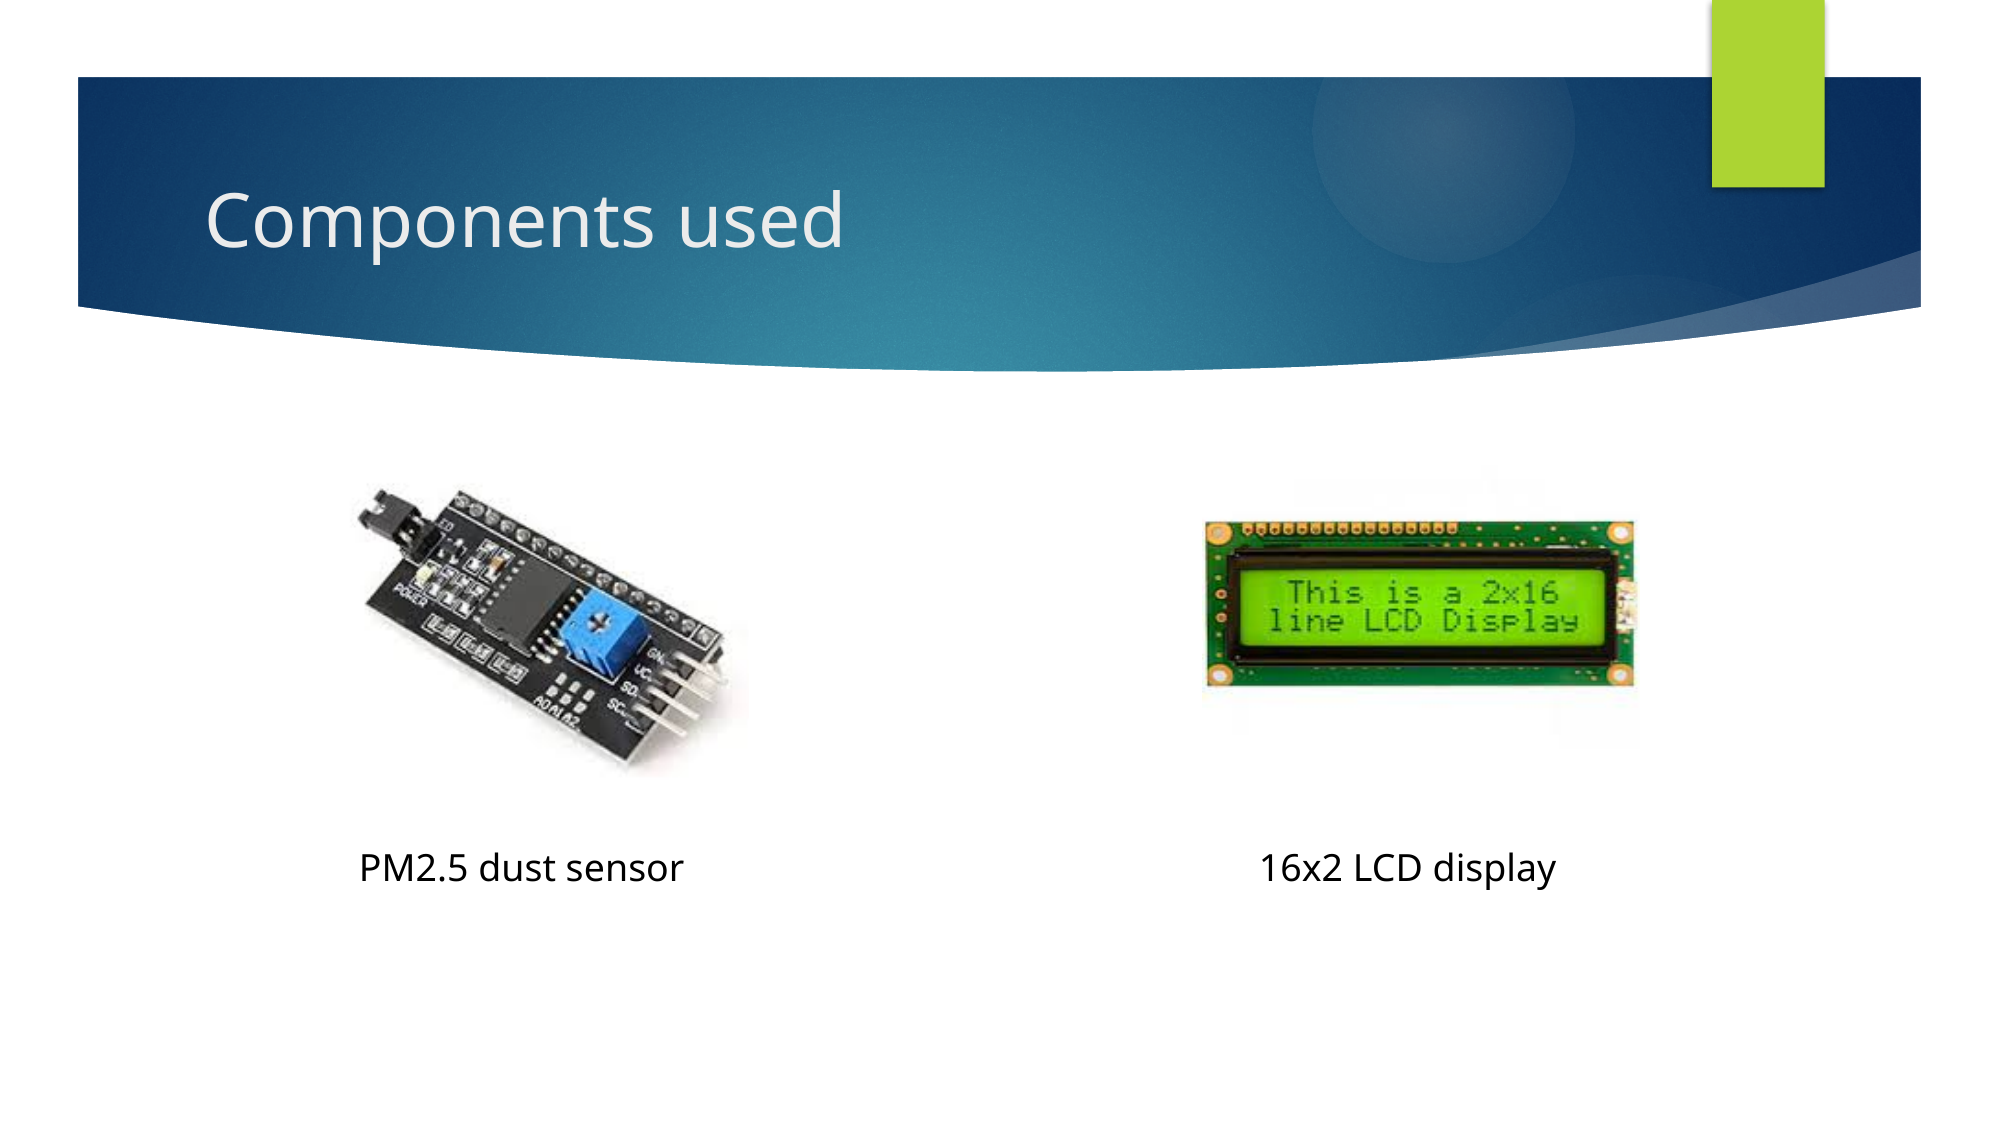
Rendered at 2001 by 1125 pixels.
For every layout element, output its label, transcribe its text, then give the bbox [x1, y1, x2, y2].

text_box PM2.5 dust sensor 16x2 LCD display [194, 701, 1813, 897]
picture [1202, 413, 1640, 790]
title Components used [189, 159, 1627, 276]
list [336, 425, 749, 838]
